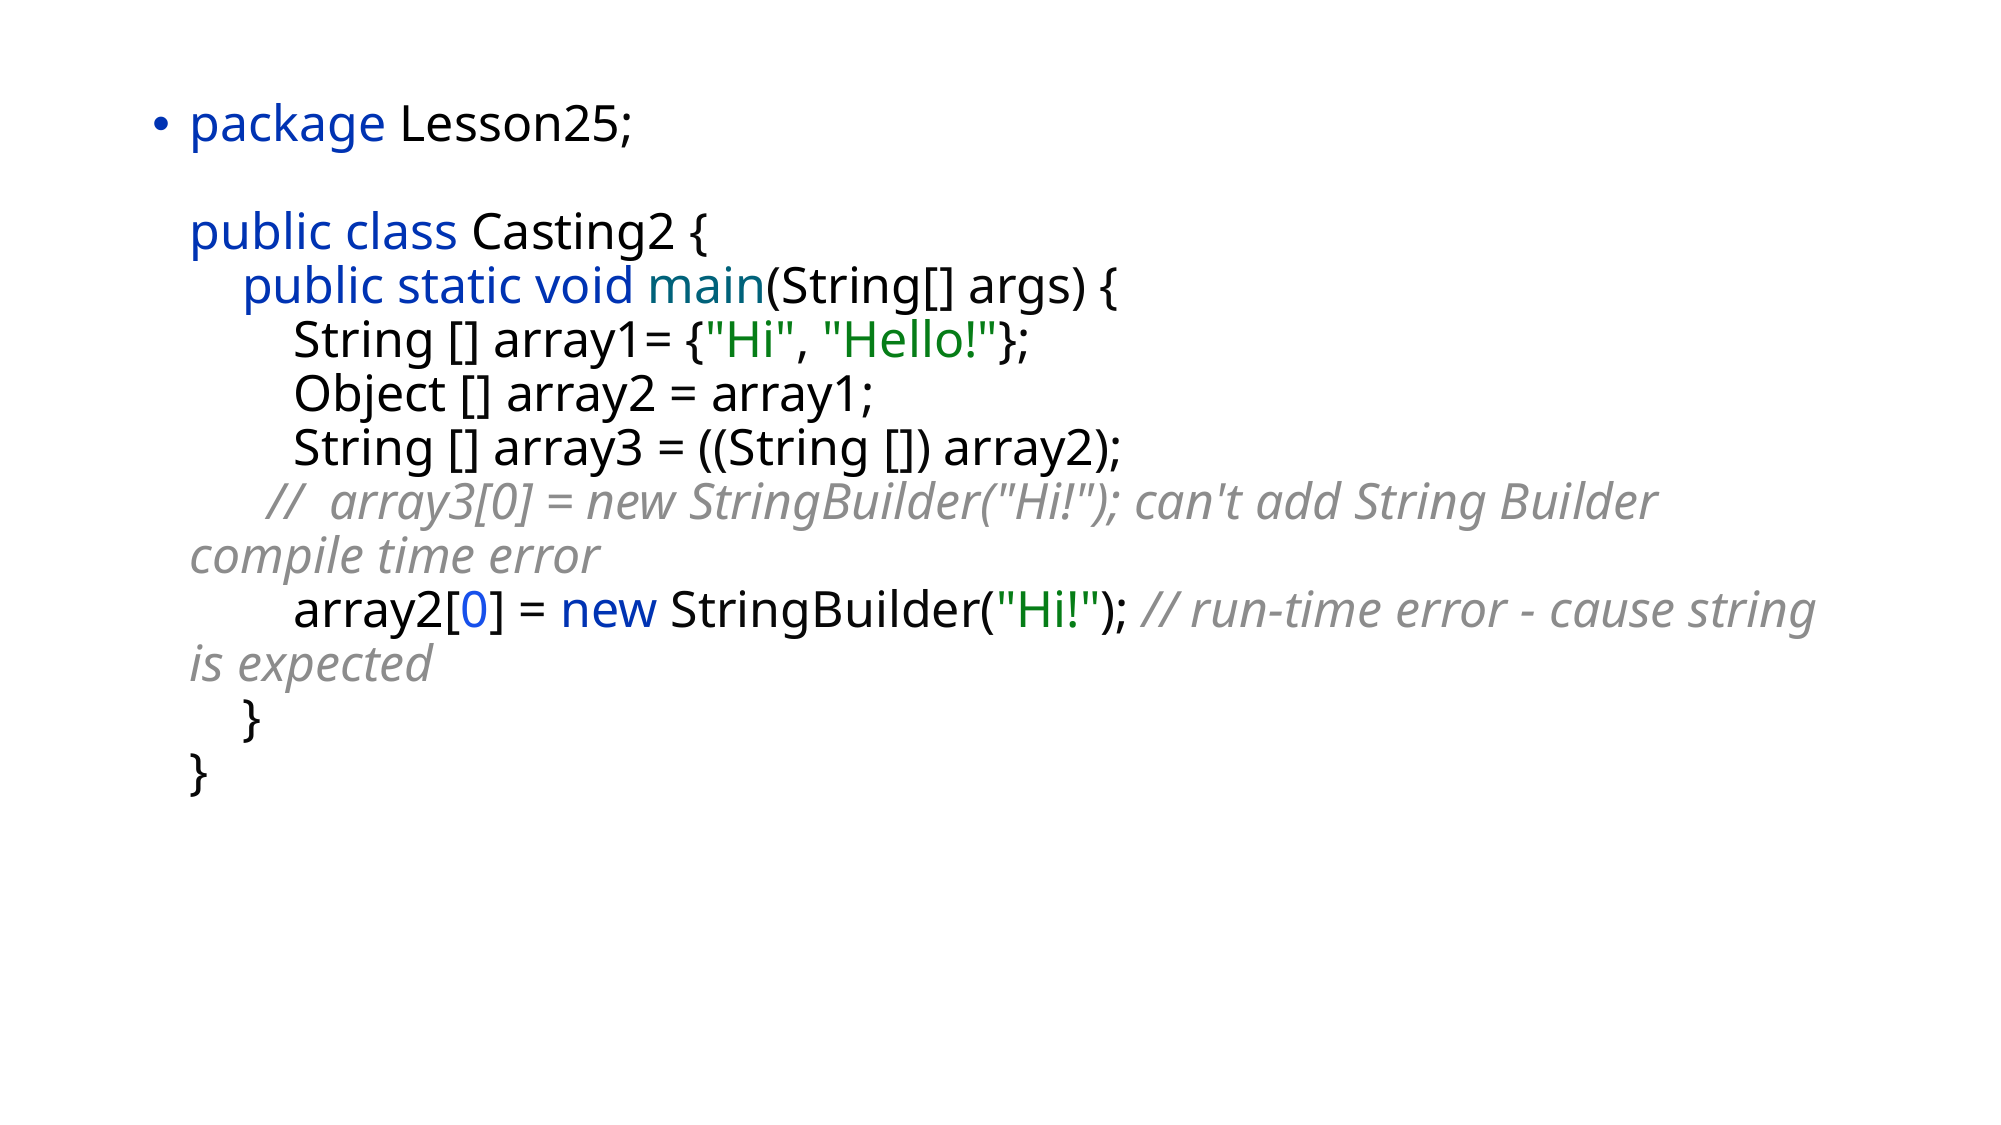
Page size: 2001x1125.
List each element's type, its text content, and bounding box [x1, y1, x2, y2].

list package Lesson25; public class Casting2 { public static void main(String[] args) { String [] array1= {"Hi", "Hello!"}; Object [] array2 = array1; String [] array3 = ((String []) array2); // array3[0] = new StringBuilder("Hi!"); can't add String Builder compile time error array2[0] = new StringBuilder("Hi!"); // run-time error - cause string is expected } } [137, 91, 1863, 1014]
